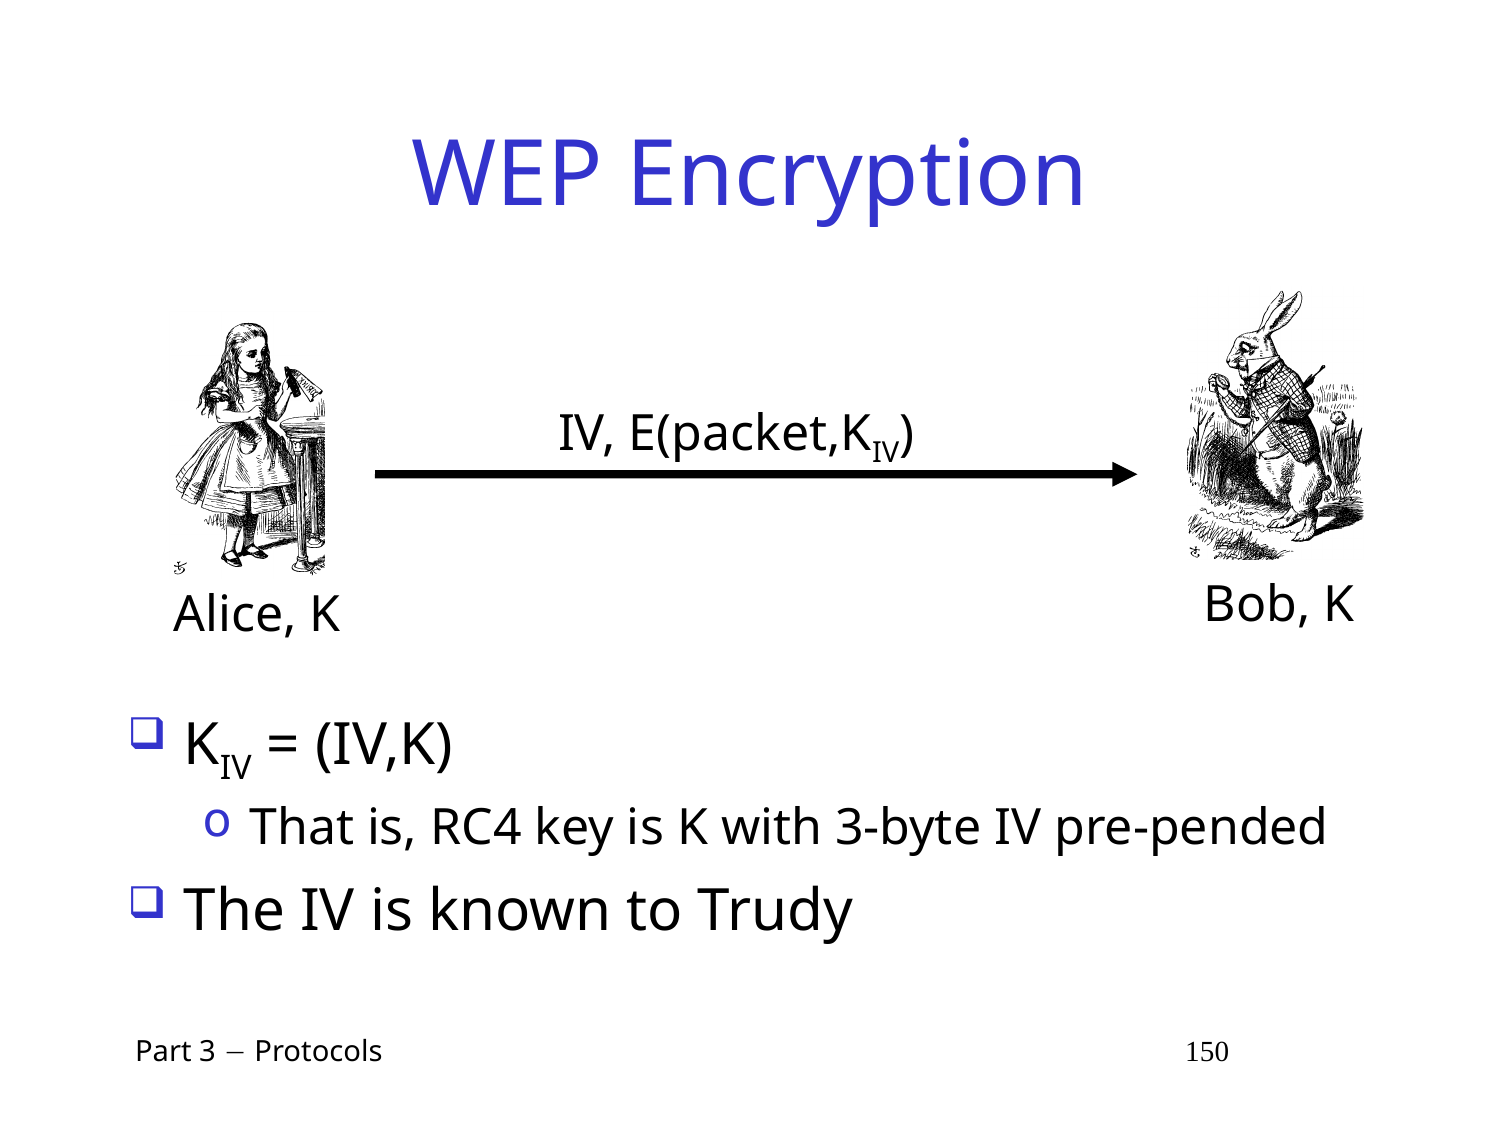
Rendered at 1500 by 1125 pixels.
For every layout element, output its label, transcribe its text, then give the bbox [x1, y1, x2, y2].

text_box Alice, K [158, 574, 356, 649]
text_box IV, E(packet,KIV) [543, 392, 930, 476]
title WEP Encryption [112, 74, 1388, 263]
picture [1187, 286, 1365, 561]
text_box Bob, K [1189, 564, 1370, 640]
footer Part 3  Protocols 150 [112, 1024, 1401, 1101]
picture [169, 311, 326, 579]
text_box [930, 468, 1138, 481]
list KIV = (IV,K) That is, RC4 key is K with 3-byte IV pre-pended The IV is known to Trudy [112, 699, 1388, 988]
